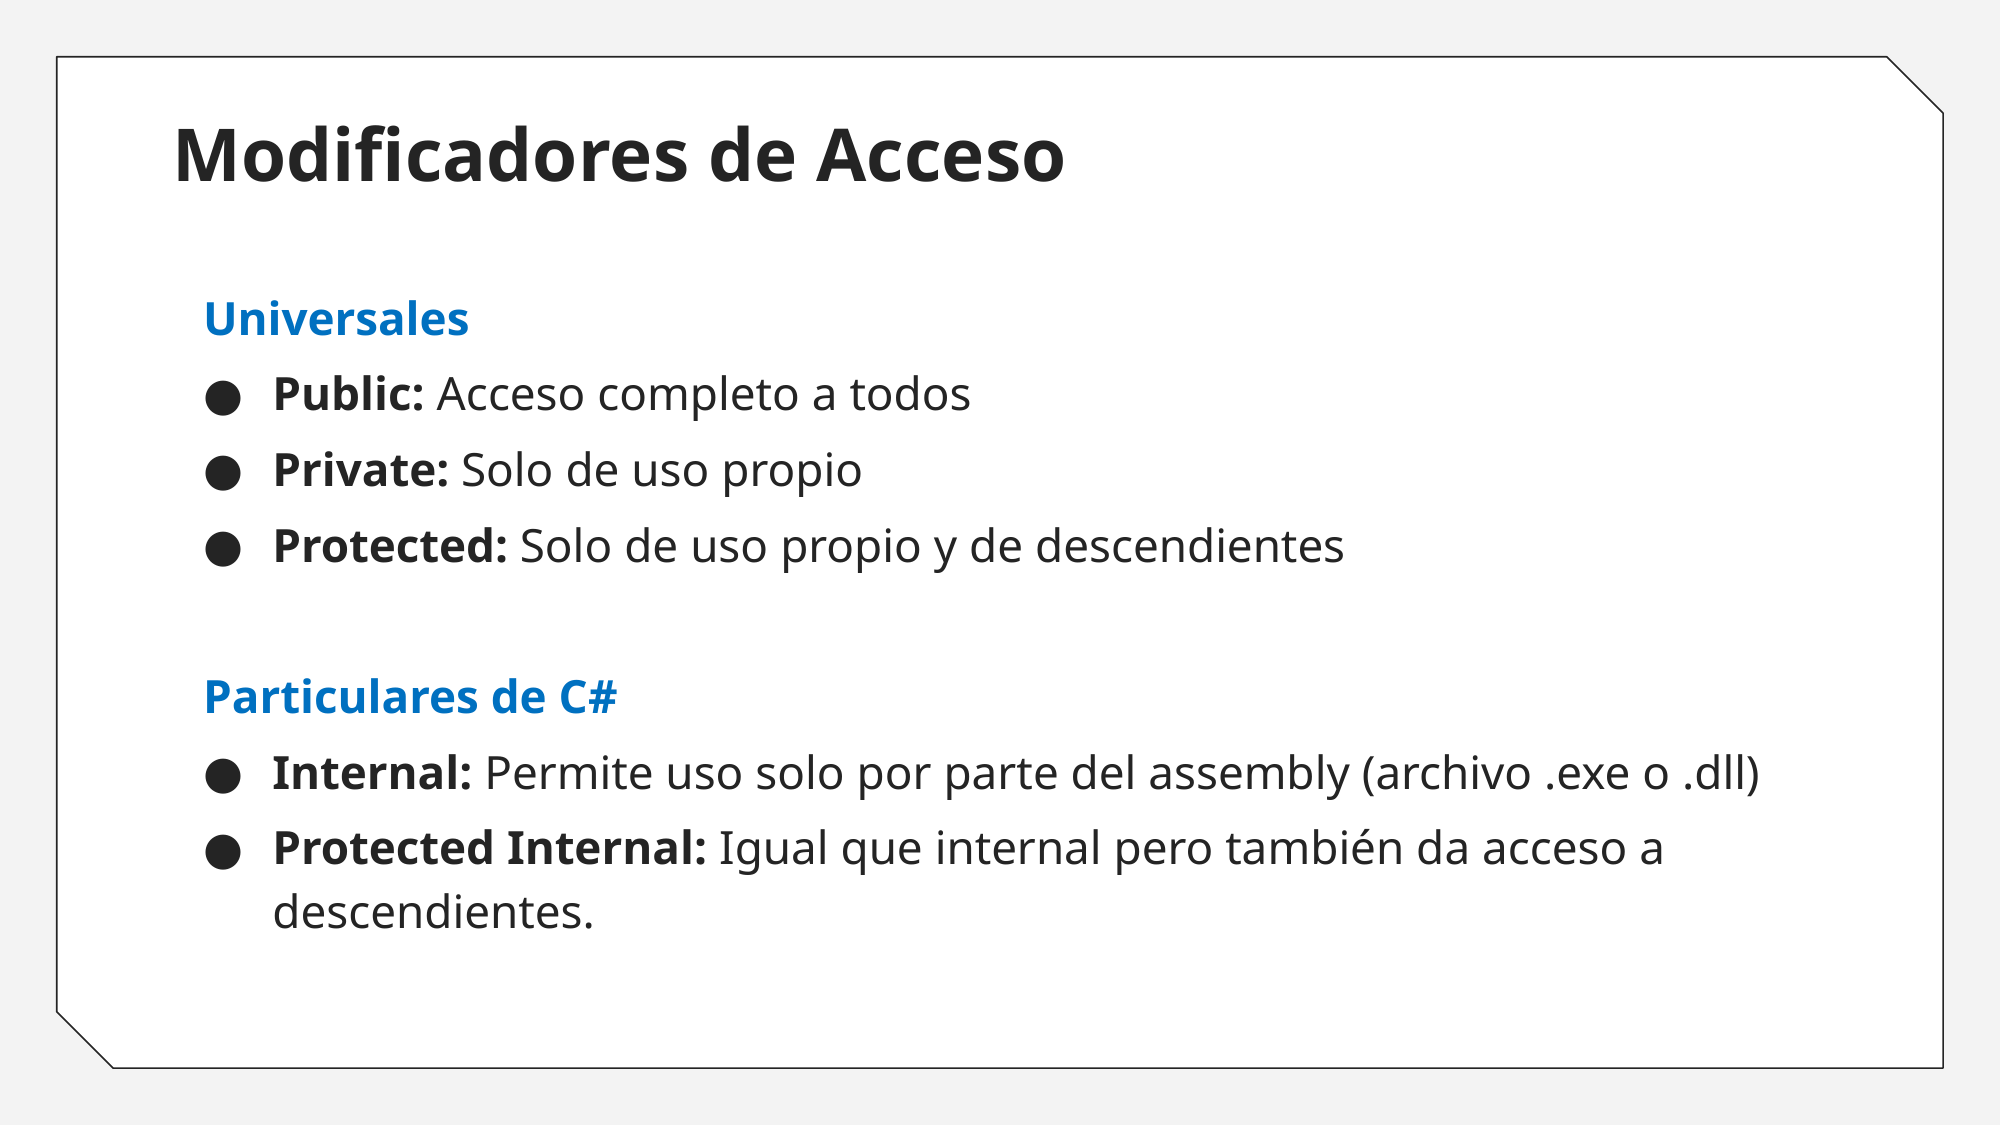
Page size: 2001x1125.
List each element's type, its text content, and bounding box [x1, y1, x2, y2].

list Universales Public: Acceso completo a todos Private: Solo de uso propio Protected: Solo de uso propio y de descendientes Particulares de C# Internal: Permite uso solo por parte del assembly (archivo .exe o .dll) Protected Internal: Igual que internal pero también da acceso a descendientes. [157, 265, 1843, 1014]
title Modificadores de Acceso [157, 93, 1843, 220]
